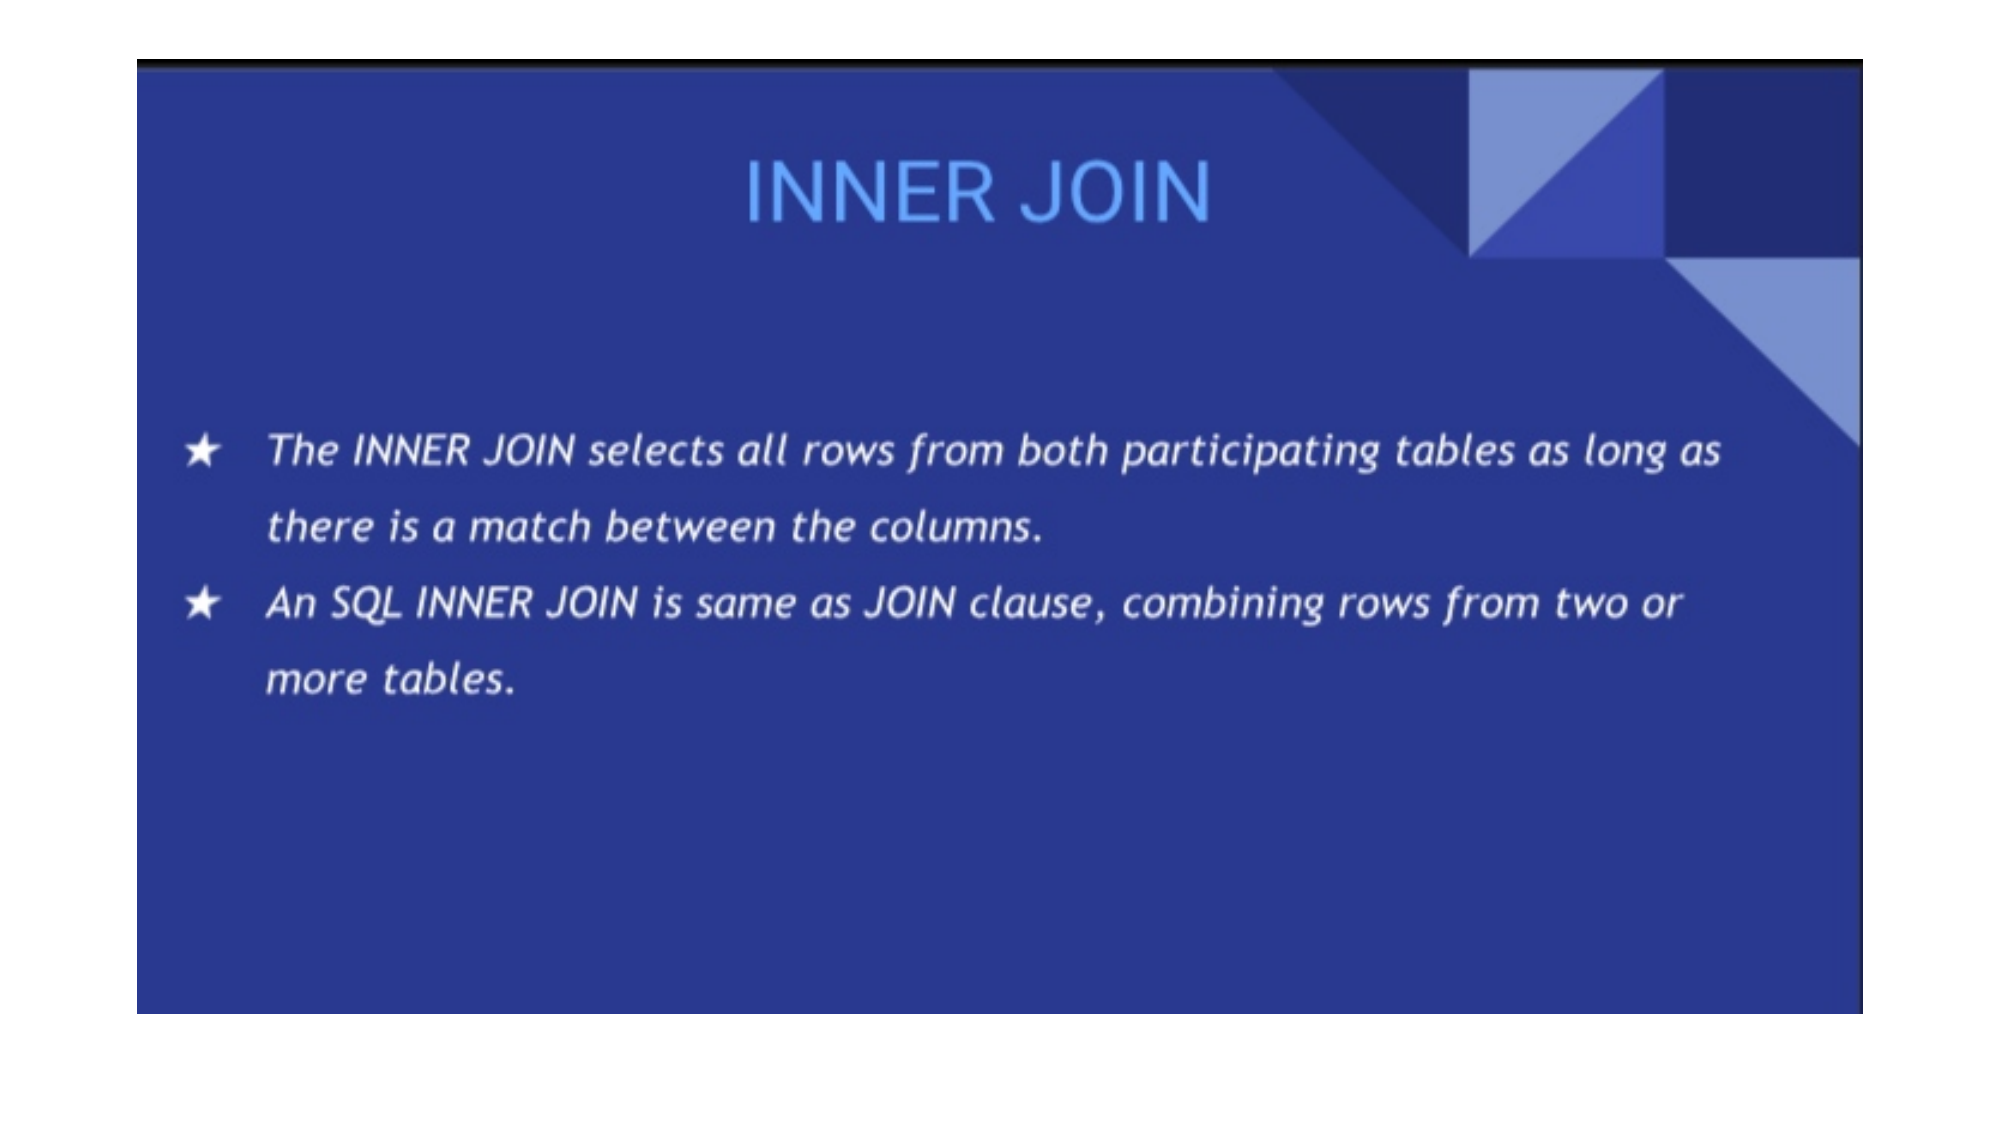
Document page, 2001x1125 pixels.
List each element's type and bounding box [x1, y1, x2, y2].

list [136, 59, 1863, 1014]
